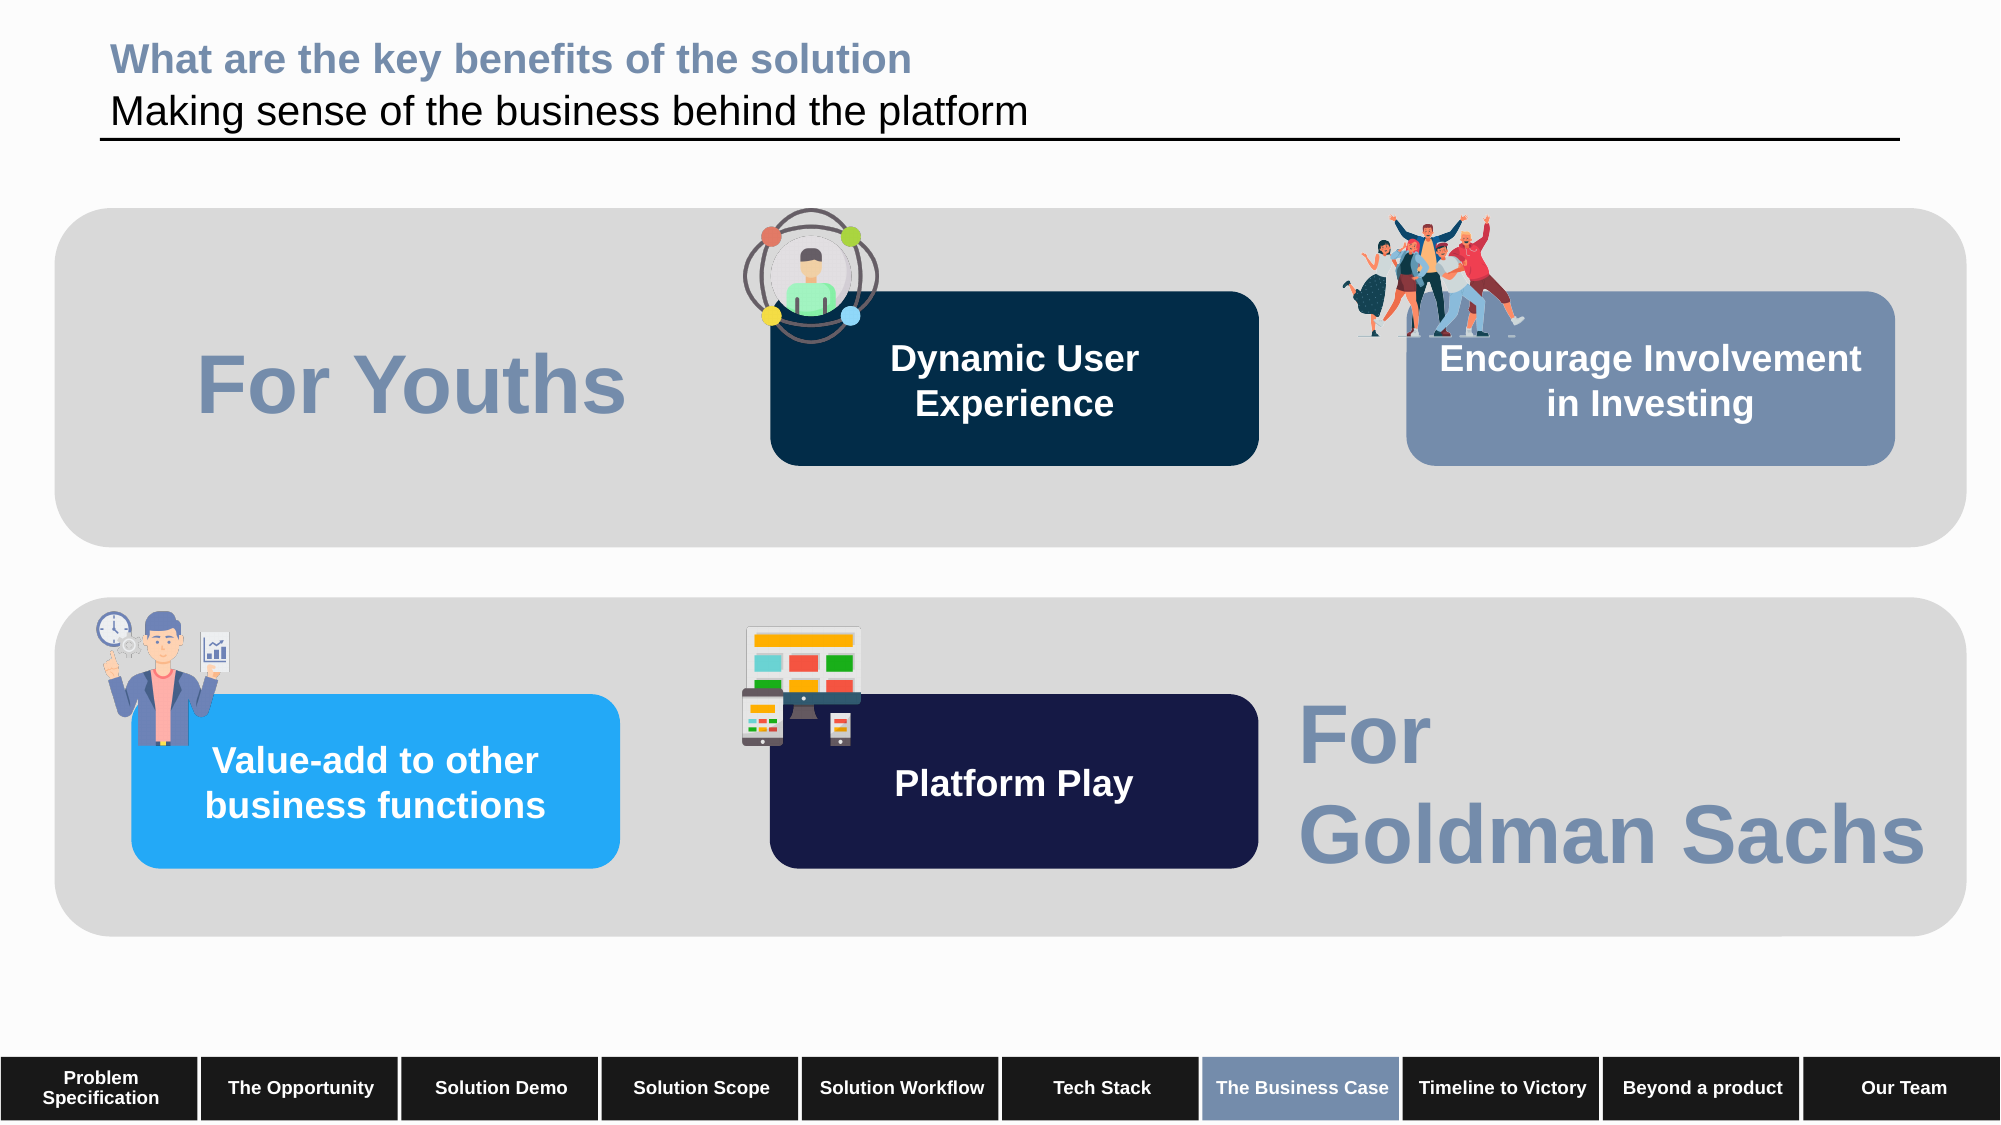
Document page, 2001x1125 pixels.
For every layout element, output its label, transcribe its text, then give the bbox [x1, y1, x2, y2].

text_box [54, 597, 1967, 937]
text_box [54, 208, 1967, 548]
picture [95, 610, 231, 747]
text_box Dynamic User Experience [769, 290, 1261, 467]
title What are the key benefits of the solution [95, 36, 1896, 81]
picture [1337, 211, 1530, 343]
picture [743, 208, 879, 344]
text_box Value-add to other business functions [130, 693, 622, 870]
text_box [0, 1056, 2000, 1121]
text_box Platform Play [768, 693, 1260, 870]
text_box For Youths [181, 323, 643, 439]
picture [736, 620, 867, 752]
list Making sense of the business behind the platform [95, 81, 1896, 129]
text_box Encourage Involvement in Investing [1405, 290, 1897, 467]
text_box For Goldman Sachs [1283, 672, 1942, 888]
